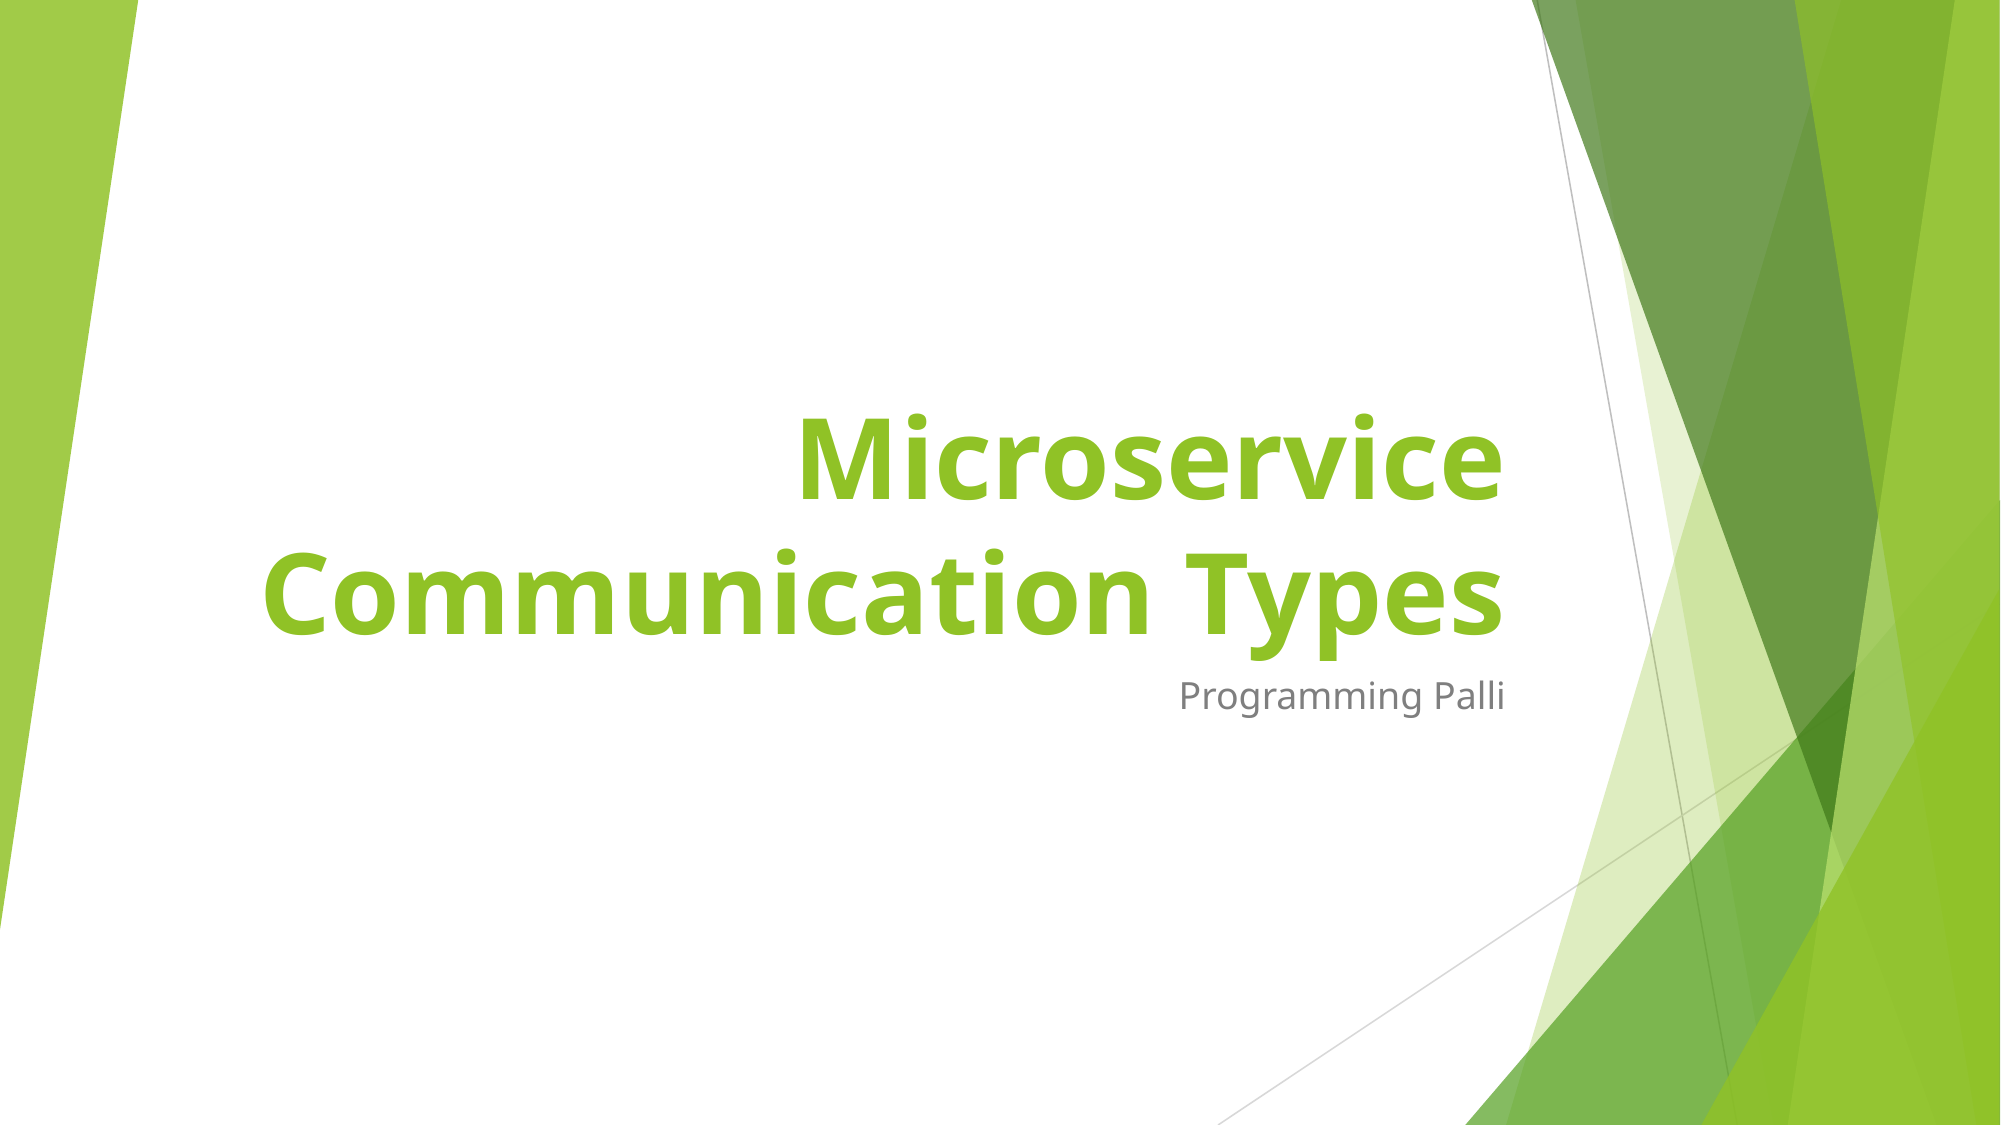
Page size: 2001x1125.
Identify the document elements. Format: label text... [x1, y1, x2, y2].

title Microservice Communication Types [110, 394, 1522, 665]
subtitle Programming Palli [247, 664, 1522, 845]
